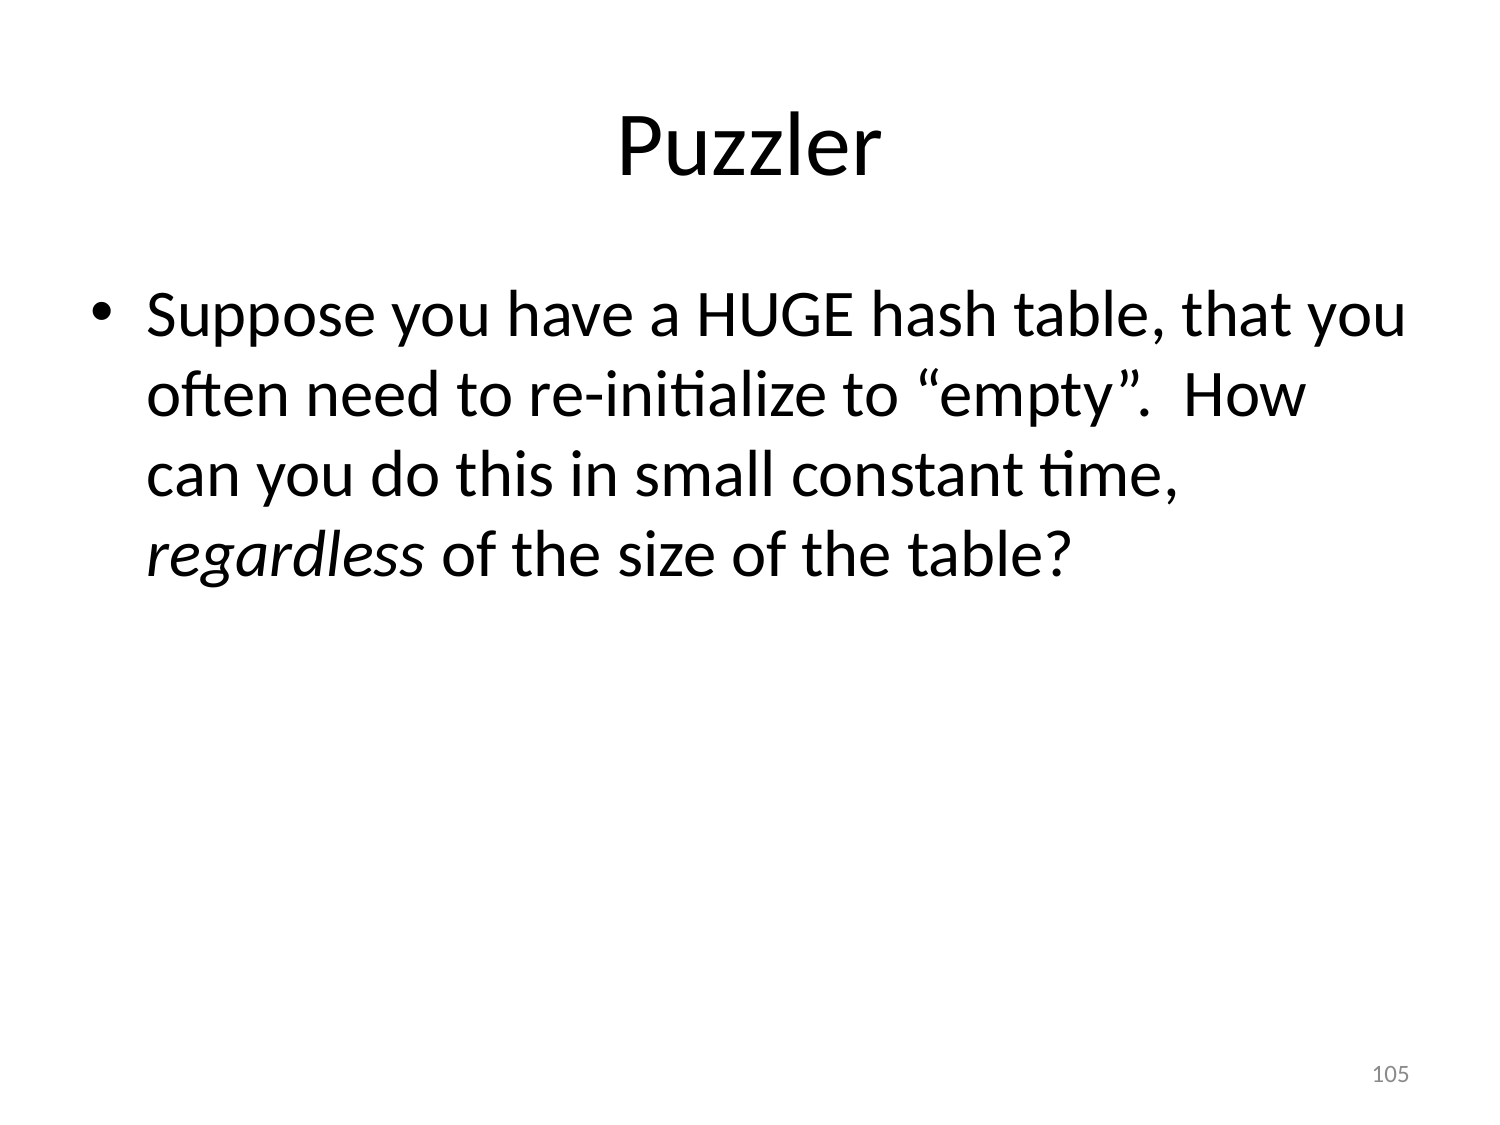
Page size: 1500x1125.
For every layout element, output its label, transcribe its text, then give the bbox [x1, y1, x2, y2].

list Suppose you have a HUGE hash table, that you often need to re-initialize to “empty”. How can you do this in small constant time, regardless of the size of the table? [75, 262, 1425, 1005]
slide_number 105 [1074, 1042, 1425, 1103]
title Puzzler [75, 45, 1425, 233]
